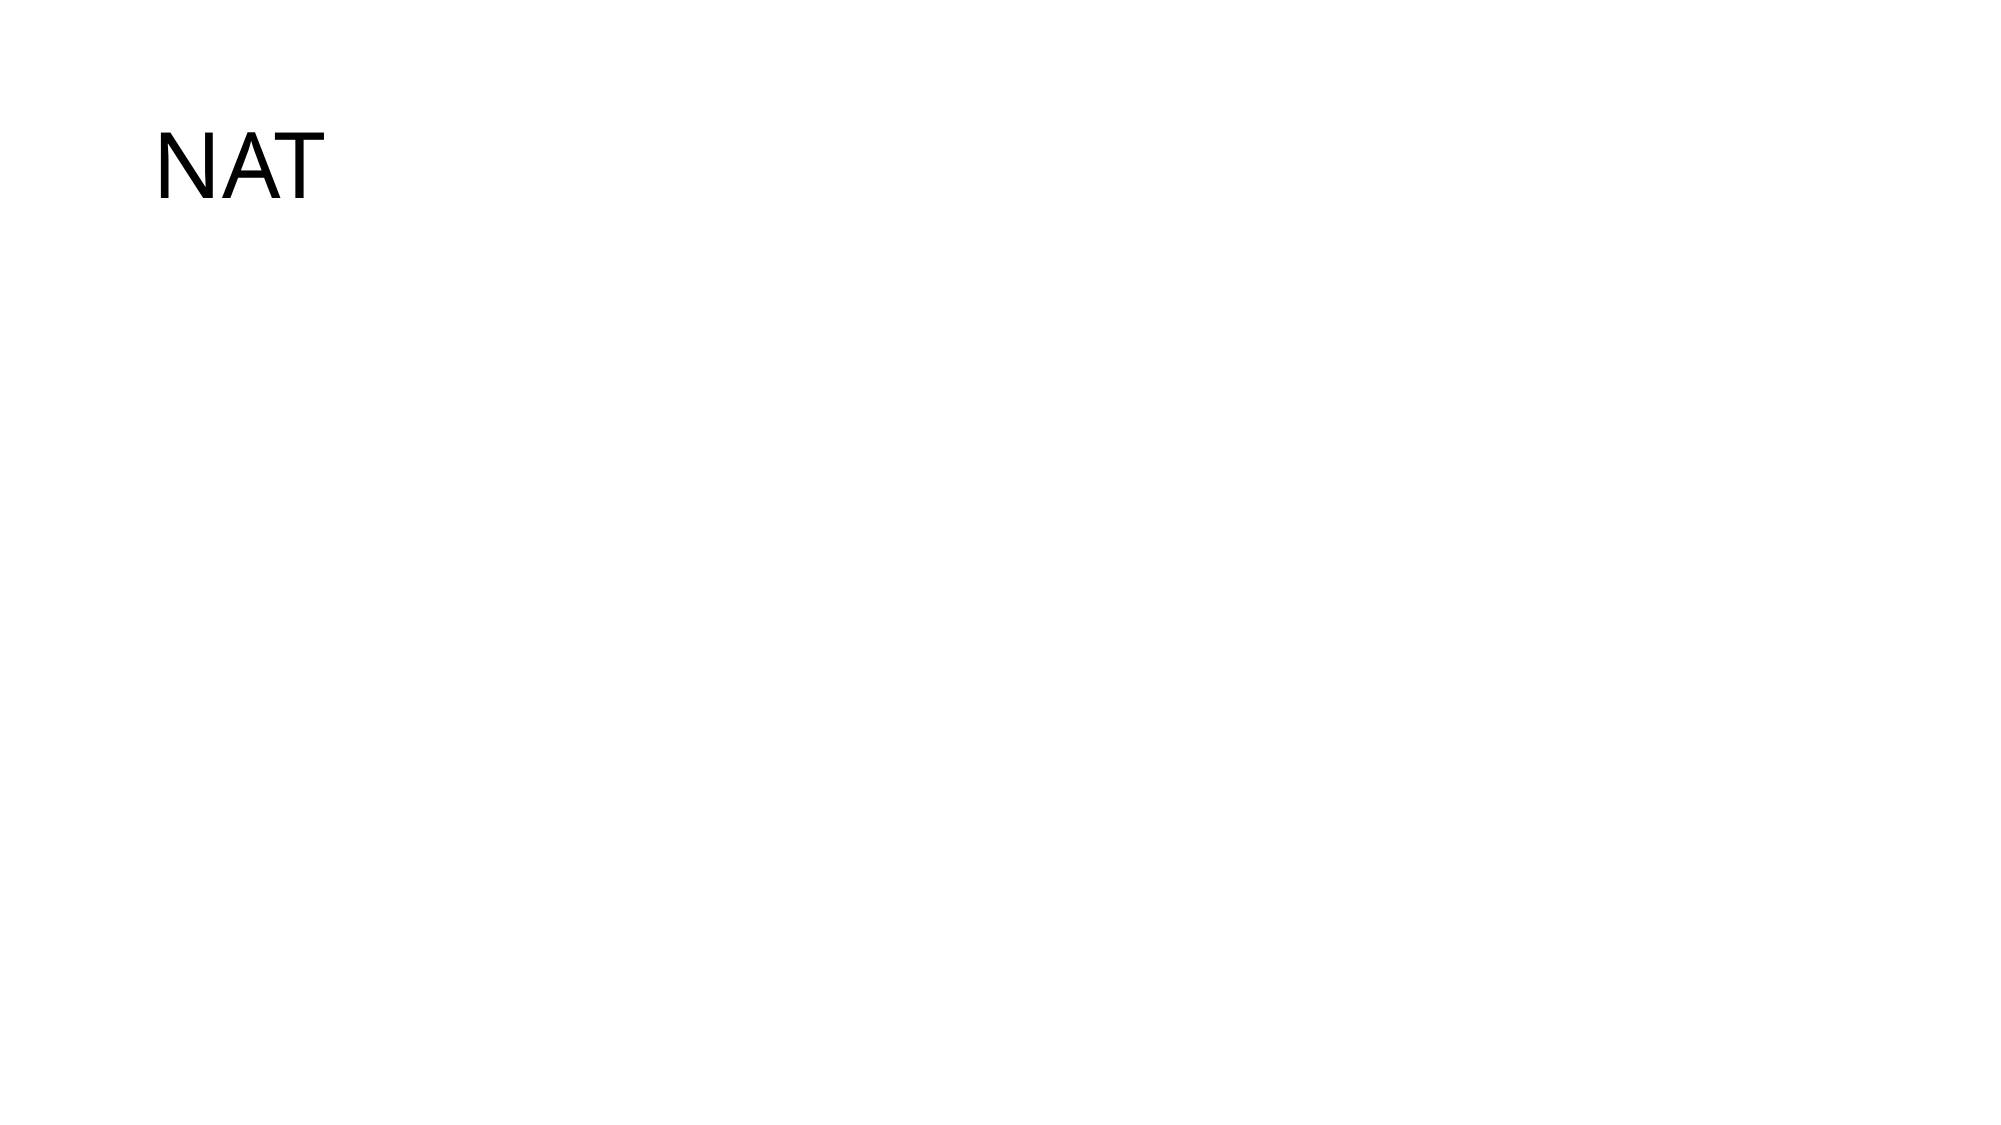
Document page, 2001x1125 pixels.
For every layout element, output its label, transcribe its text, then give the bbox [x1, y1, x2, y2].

title NAT [137, 59, 1863, 278]
